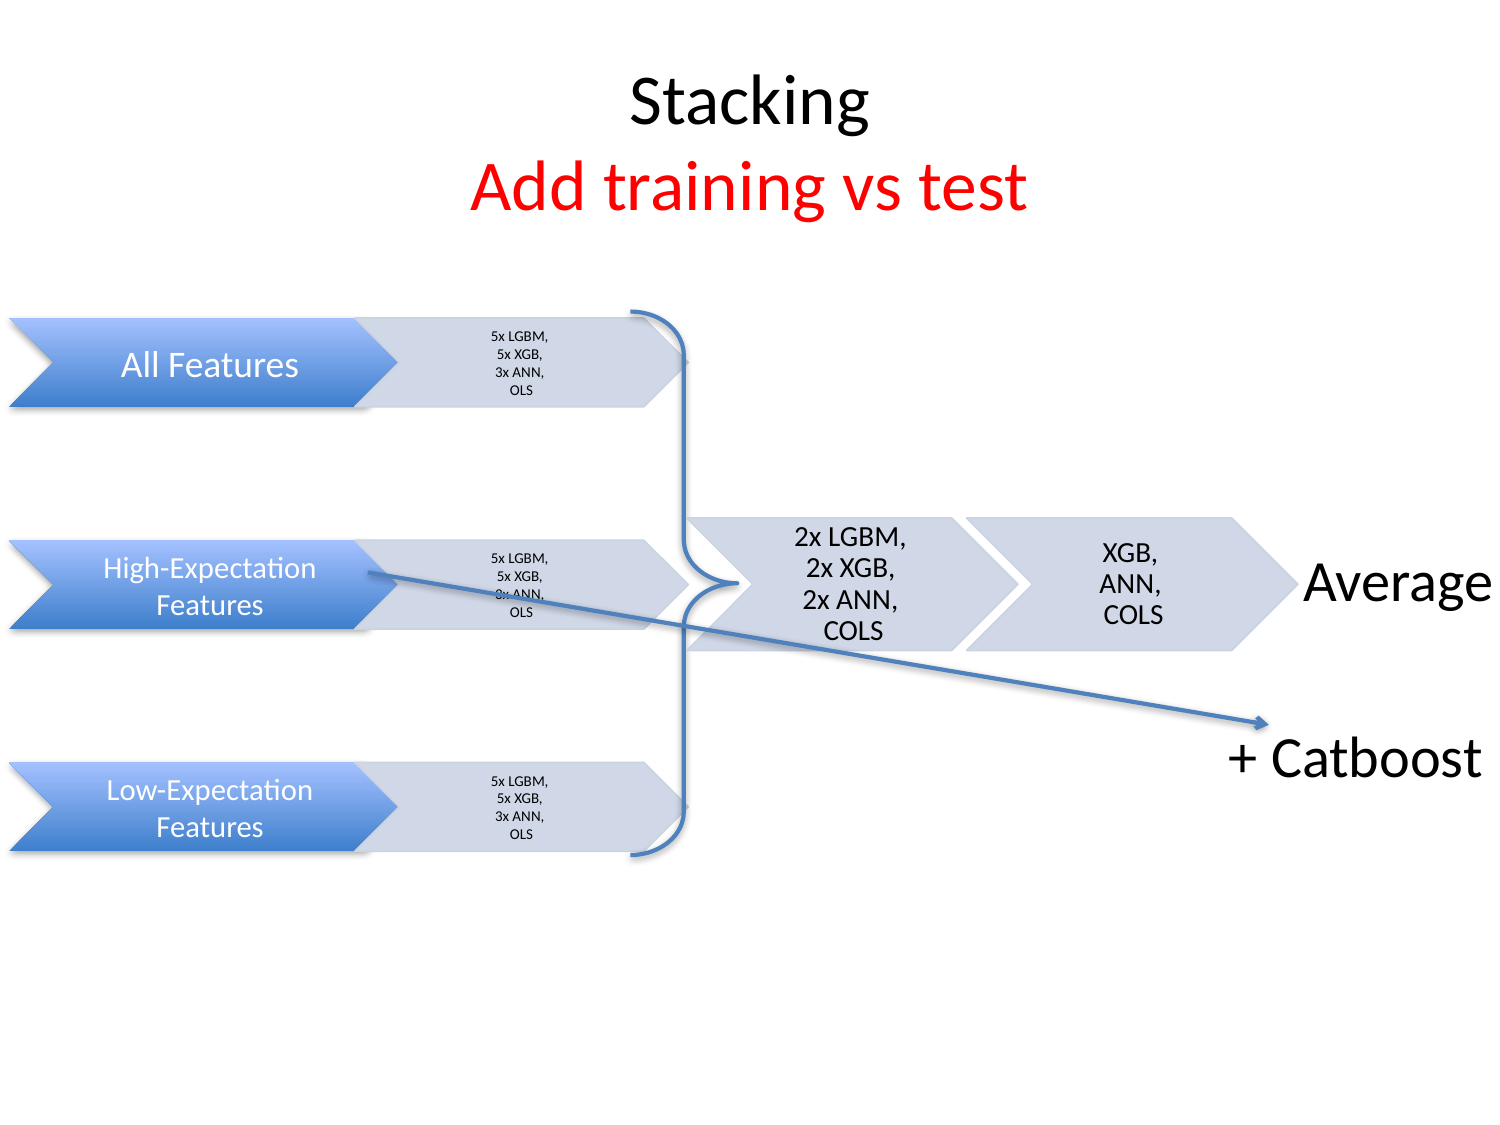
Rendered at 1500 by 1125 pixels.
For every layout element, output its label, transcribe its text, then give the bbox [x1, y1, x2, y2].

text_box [8, 251, 689, 919]
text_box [367, 572, 1270, 726]
text_box + Catboost [1214, 711, 1498, 797]
title Stacking Add training vs test [75, 45, 1425, 233]
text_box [966, 517, 1299, 651]
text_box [686, 517, 965, 570]
text_box Average [1304, 535, 1500, 621]
